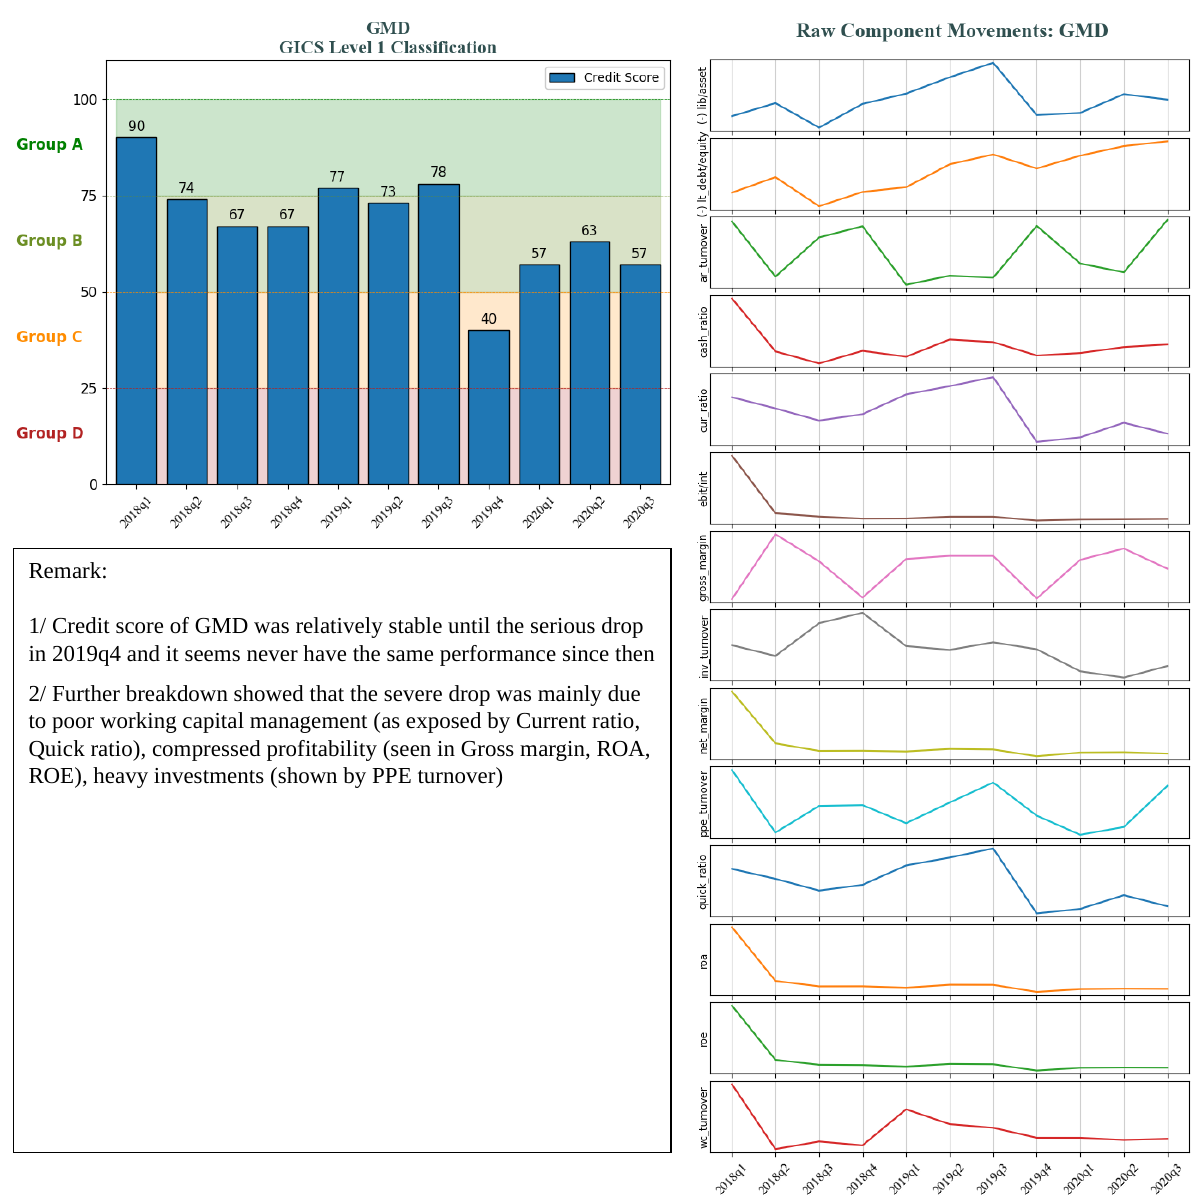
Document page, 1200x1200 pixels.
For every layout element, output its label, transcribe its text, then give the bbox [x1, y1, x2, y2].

picture [0, 0, 1199, 1200]
text_box Remark: 1/ Credit score of GMD was relatively stable until the serious drop in 2019q4 and it seems never have the same performance since then 2/ Further breakdown showed that the severe drop was mainly due to poor working capital management (as exposed by Current ratio, Quick ratio), compressed profitability (seen in Gross margin, ROA, ROE), heavy investments (shown by PPE turnover) [13, 548, 672, 1153]
